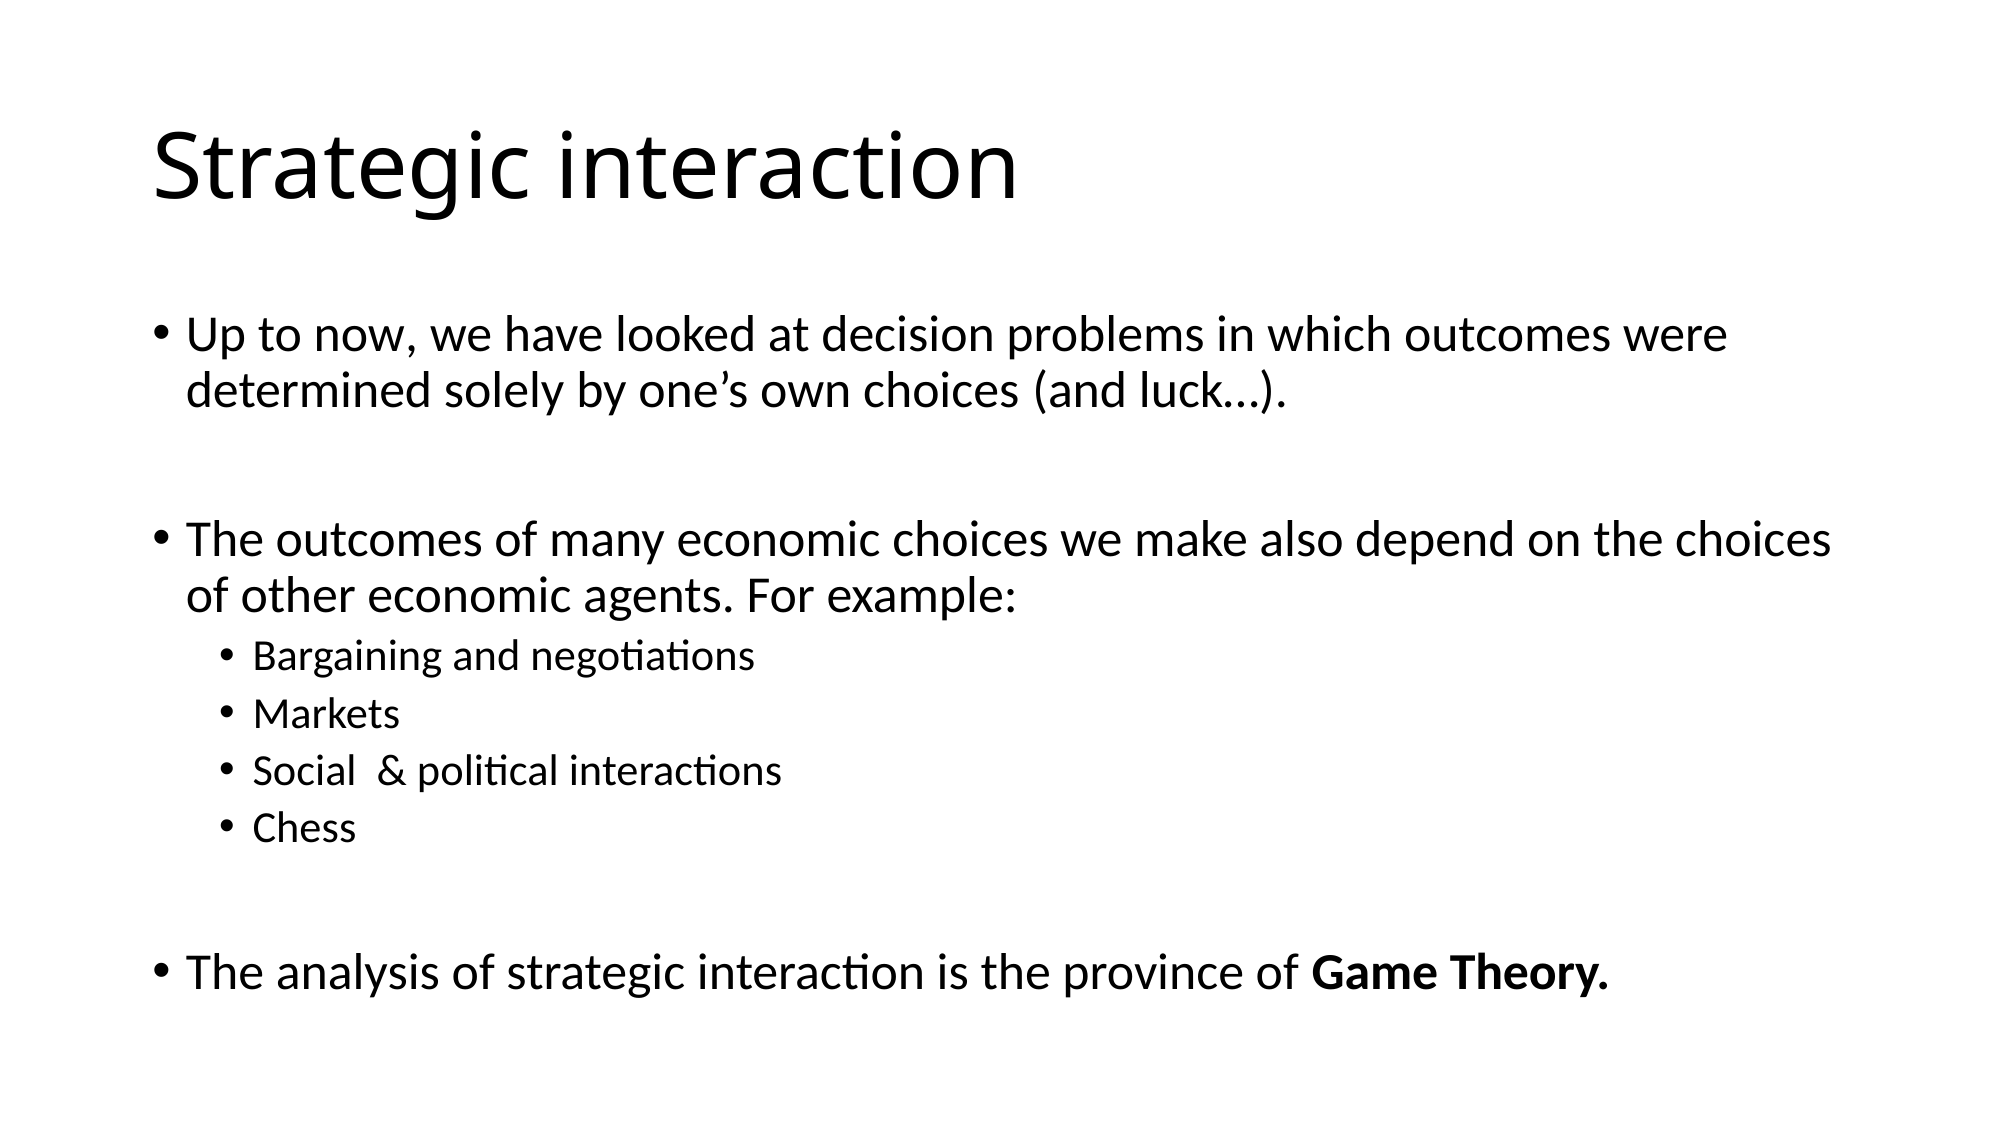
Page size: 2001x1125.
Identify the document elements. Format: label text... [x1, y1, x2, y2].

title Strategic interaction [137, 59, 1863, 278]
list Up to now, we have looked at decision problems in which outcomes were determined solely by one’s own choices (and luck…). The outcomes of many economic choices we make also depend on the choices of other economic agents. For example: Bargaining and negotiations Markets Social & political interactions Chess The analysis of strategic interaction is the province of Game Theory. [137, 299, 1863, 1014]
